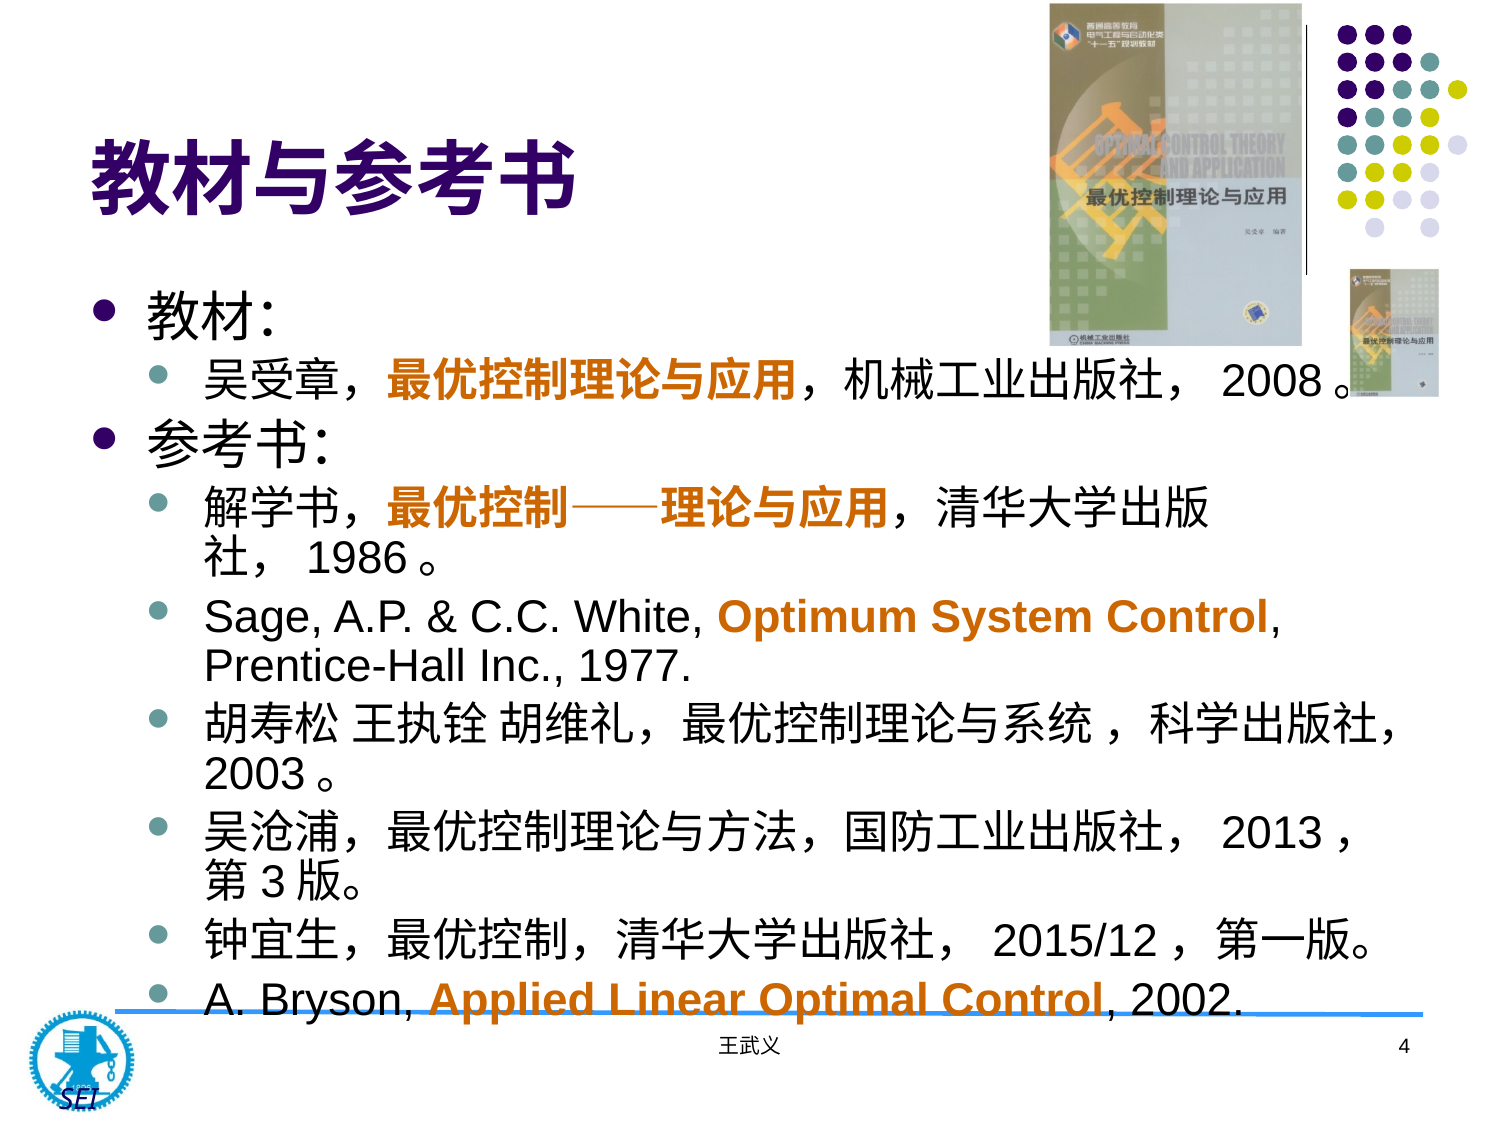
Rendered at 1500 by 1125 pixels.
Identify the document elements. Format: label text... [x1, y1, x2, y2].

picture [1045, 0, 1306, 351]
picture [27, 1008, 137, 1115]
title 教材与参考书 [74, 19, 1039, 233]
footer 王武义 [512, 1024, 988, 1101]
slide_number 4 [1074, 1024, 1426, 1101]
picture [1348, 266, 1440, 398]
list 教材： 吴受章，最优控制理论与应用，机械工业出版社，2008。 参考书： 解学书，最优控制——理论与应用，清华大学出版社，1986。 Sage, A.P. & C.C. White, Optimum System Control, Prentice-Hall Inc., 1977. 胡寿松 王执铨 胡维礼，最优控制理论与系统 ，科学出版社，2003。 吴沧浦，最优控制理论与方法，国防工业出版社，2013，第3版。 钟宜生，最优控制，清华大学出版社，2015/12，第一版。 A. Bryson, Applied Linear Optimal Control, 2002. [74, 281, 1426, 1006]
